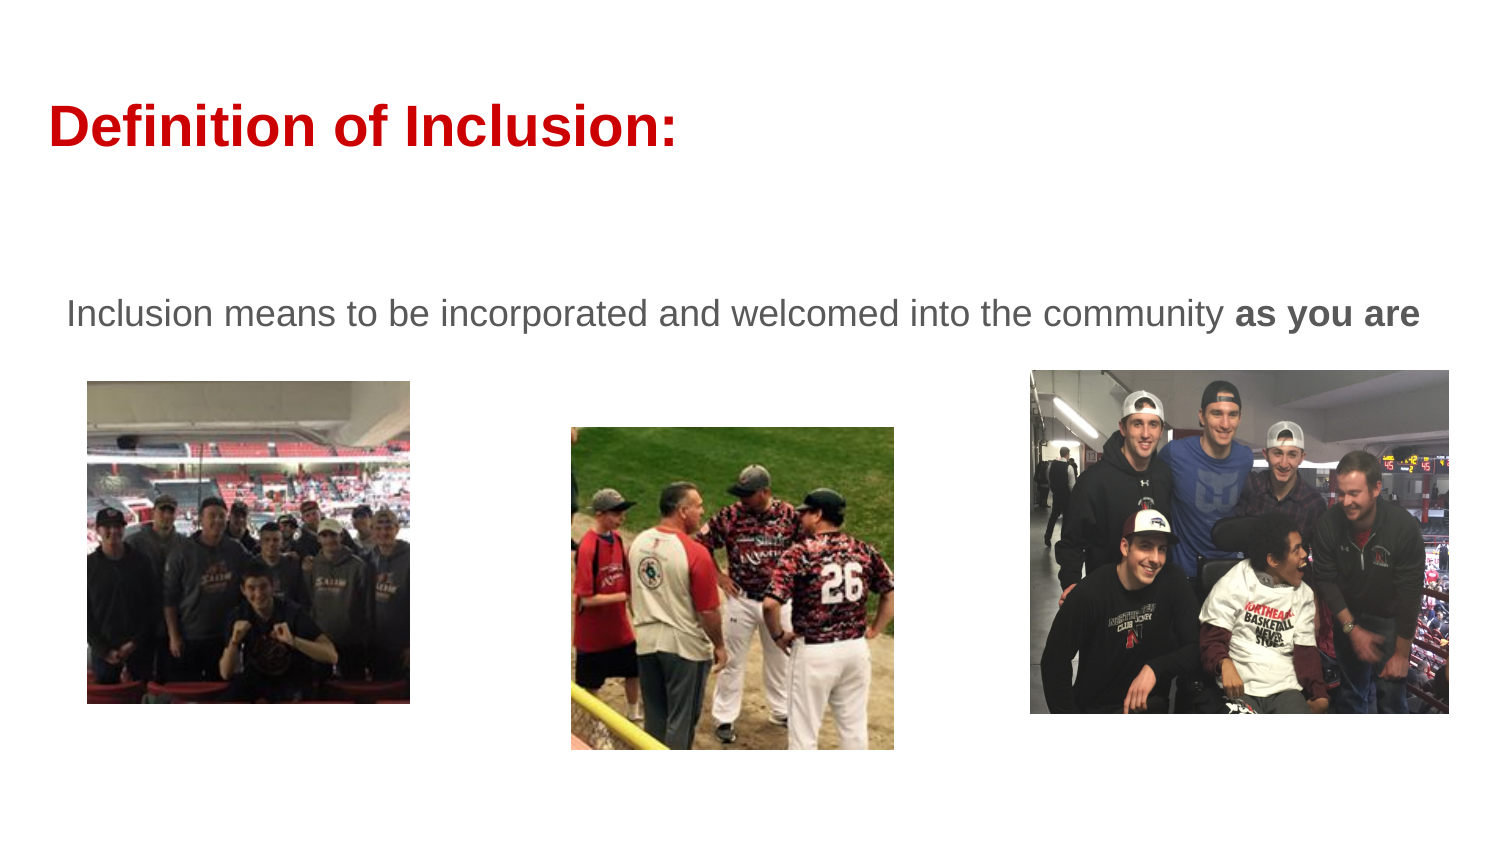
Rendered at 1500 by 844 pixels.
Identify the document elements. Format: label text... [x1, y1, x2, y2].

picture [86, 380, 410, 704]
picture [570, 427, 894, 750]
list Inclusion means to be incorporated and welcomed into the community as you are [51, 189, 1449, 750]
title Definition of Inclusion: [33, 72, 1432, 167]
picture [1030, 370, 1450, 714]
